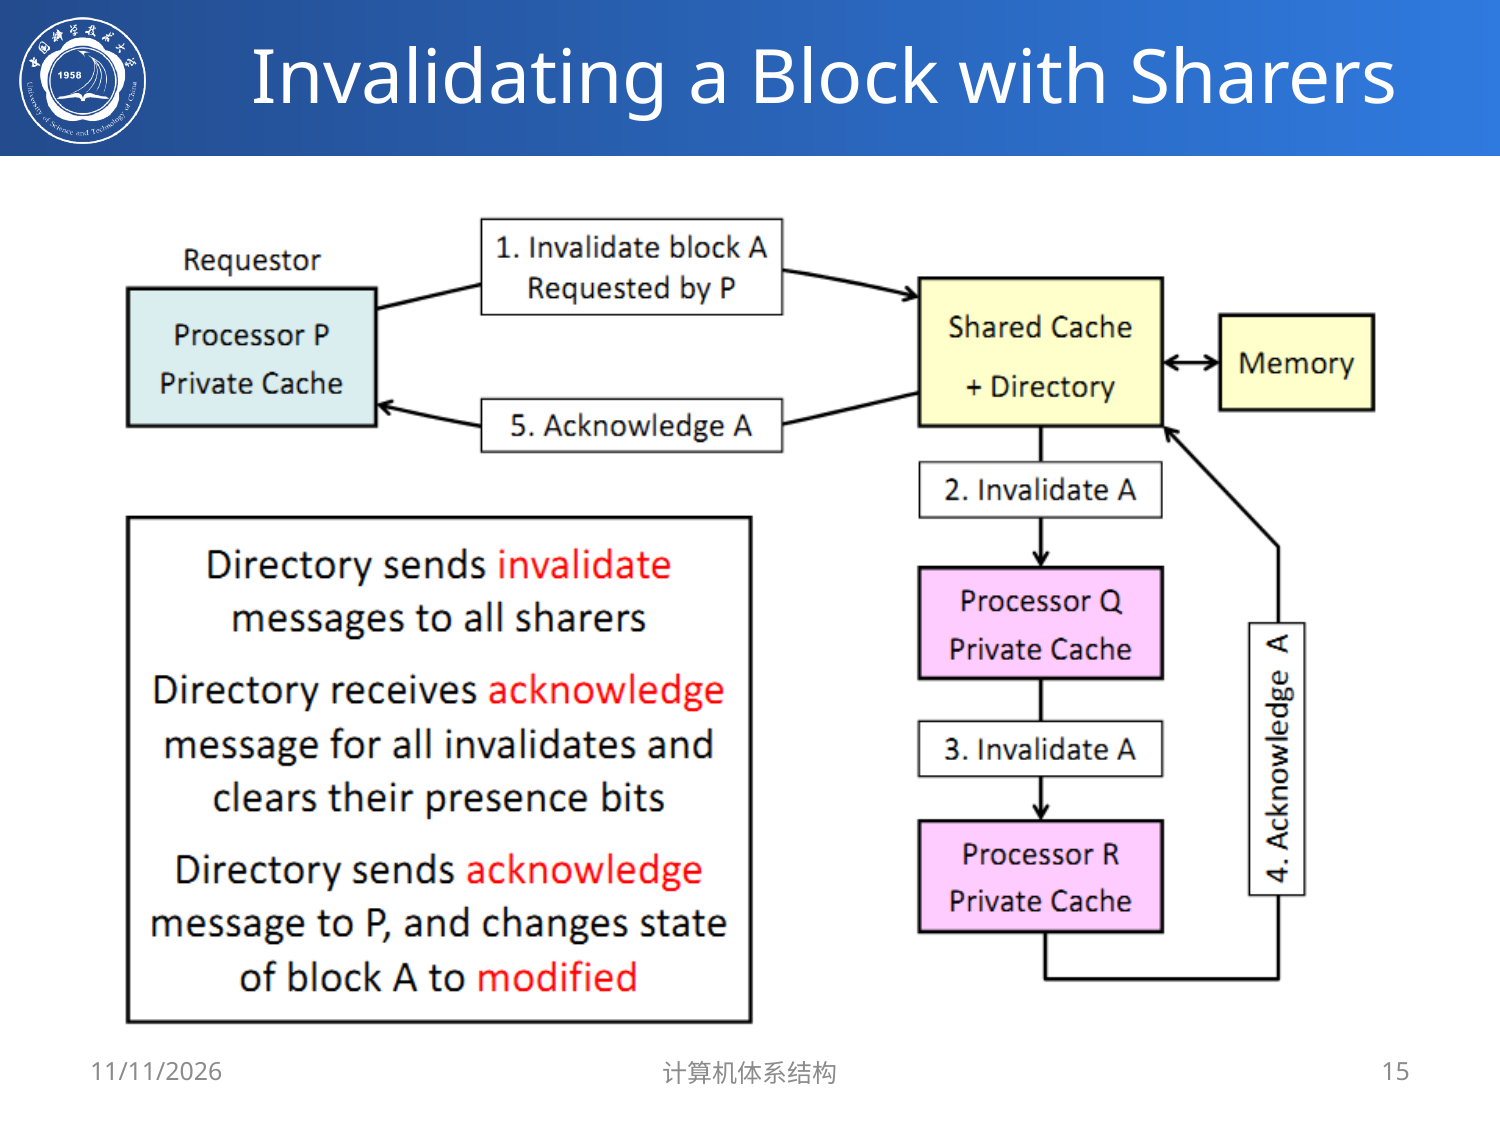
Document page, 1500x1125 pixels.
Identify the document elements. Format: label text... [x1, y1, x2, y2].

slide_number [75, 1042, 425, 1103]
slide_number 15 [1074, 1042, 1425, 1103]
picture [19, 17, 146, 144]
title Invalidating a Block with Sharers [150, 0, 1500, 148]
picture [115, 210, 1385, 1030]
footer 计算机体系结构 [512, 1042, 988, 1103]
